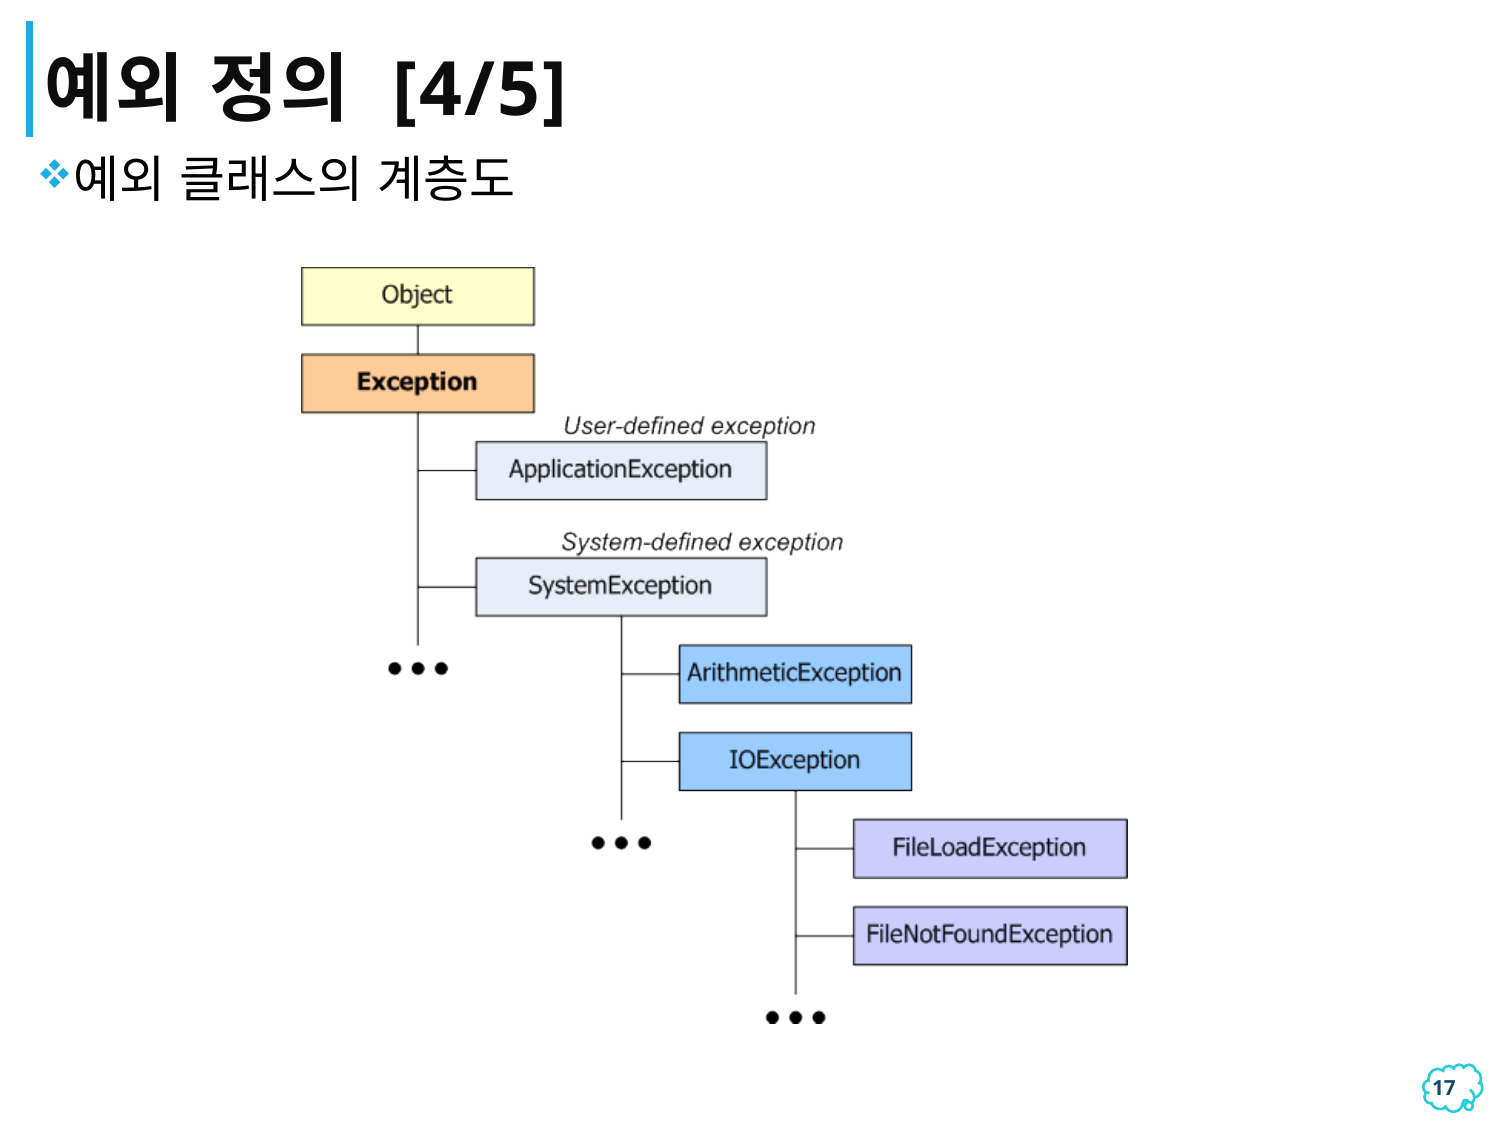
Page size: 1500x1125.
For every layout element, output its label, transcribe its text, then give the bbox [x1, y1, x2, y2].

slide_number 16 [1376, 1063, 1471, 1114]
picture [300, 266, 1129, 1024]
title 예외 정의 [4/5] [29, 21, 1226, 138]
list 예외 클래스의 계층도 [29, 147, 1471, 1069]
